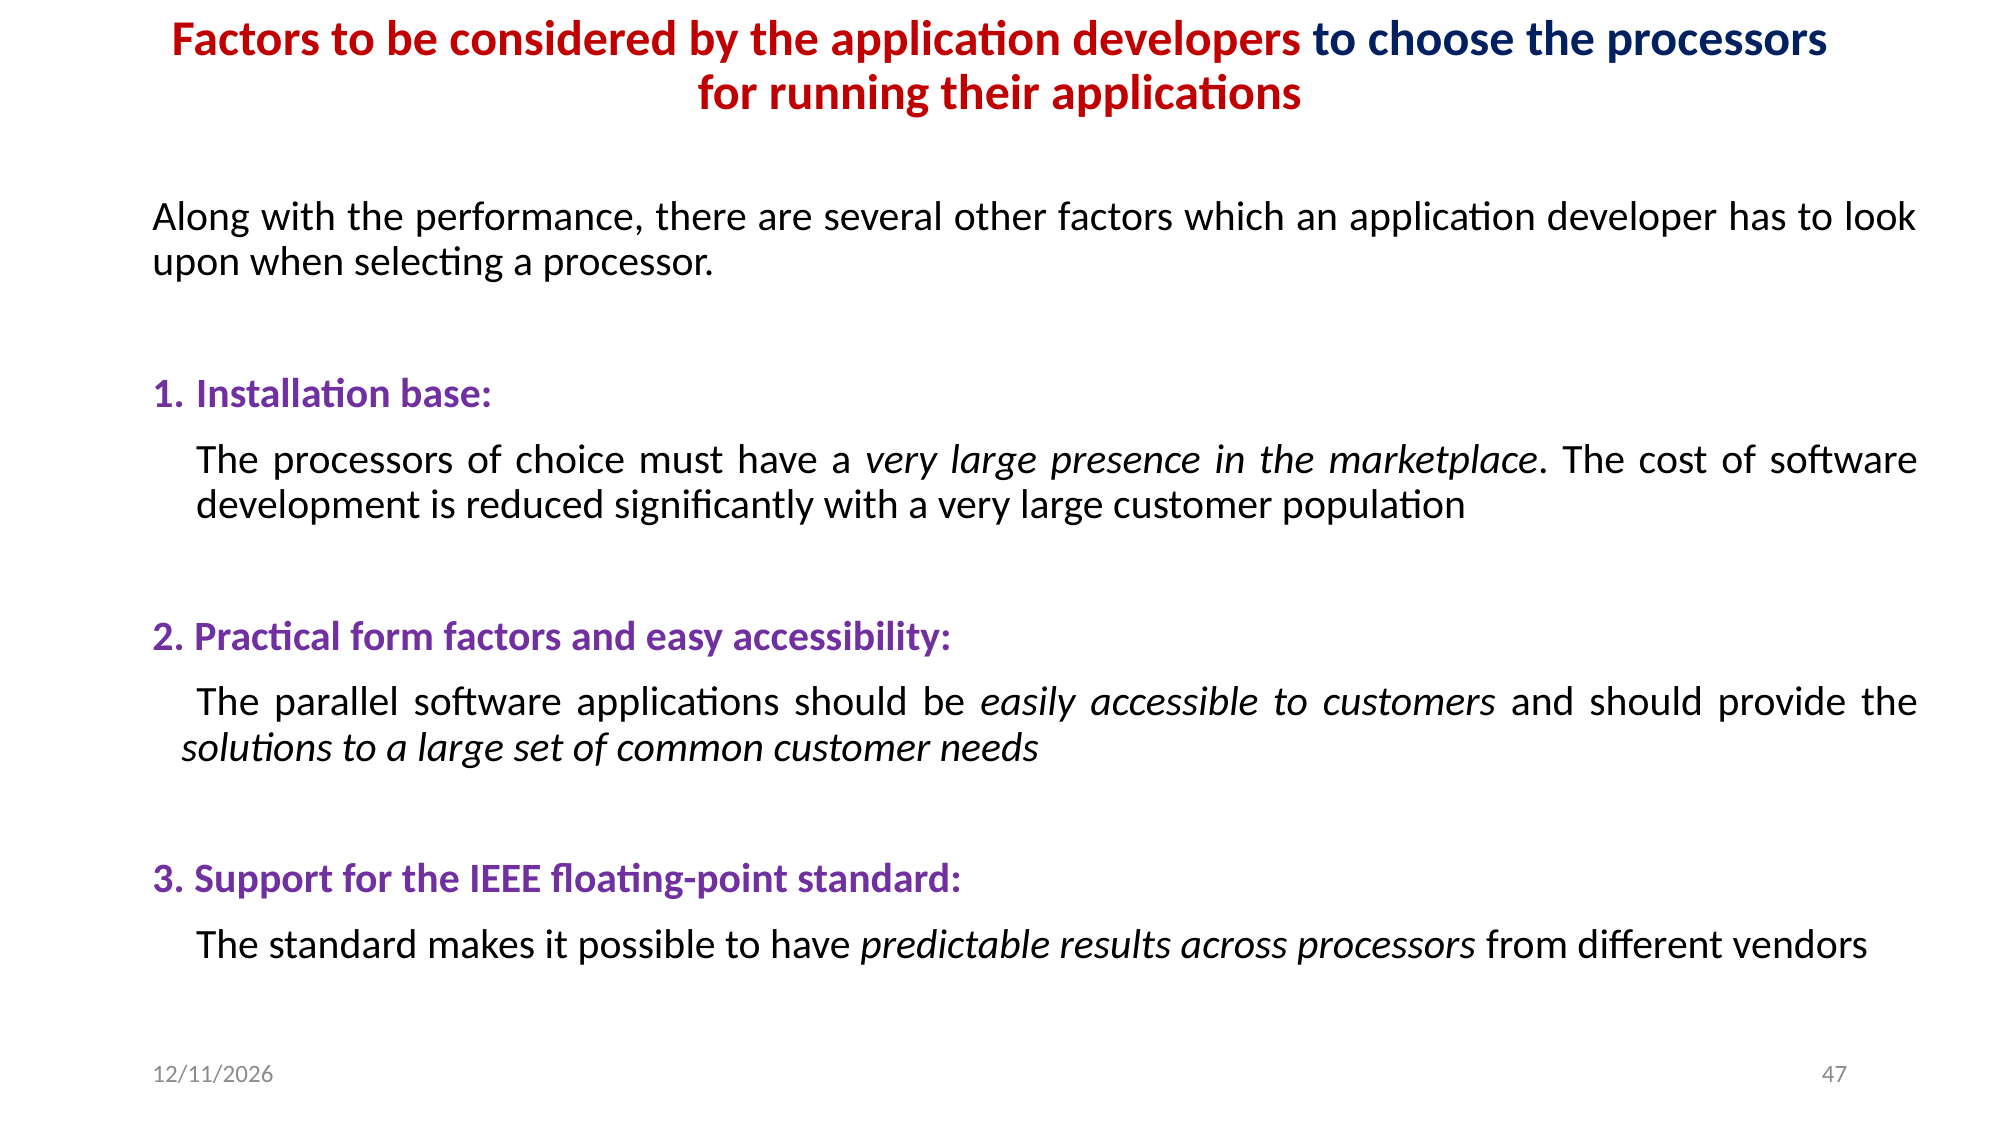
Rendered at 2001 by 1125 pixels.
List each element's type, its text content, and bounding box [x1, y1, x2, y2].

slide_number 47 [1412, 1042, 1863, 1103]
list Along with the performance, there are several other factors which an application developer has to look upon when selecting a processor. Installation base: The processors of choice must have a very large presence in the marketplace. The cost of software development is reduced significantly with a very large customer population 2. Practical form factors and easy accessibility: The parallel software applications should be easily accessible to customers and should provide the solutions to a large set of common customer needs 3. Support for the IEEE floating-point standard: The standard makes it possible to have predictable results across processors from different vendors [137, 186, 1933, 1120]
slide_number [137, 1042, 588, 1103]
title Factors to be considered by the application developers to choose the processors for running their applications [137, 47, 1863, 145]
